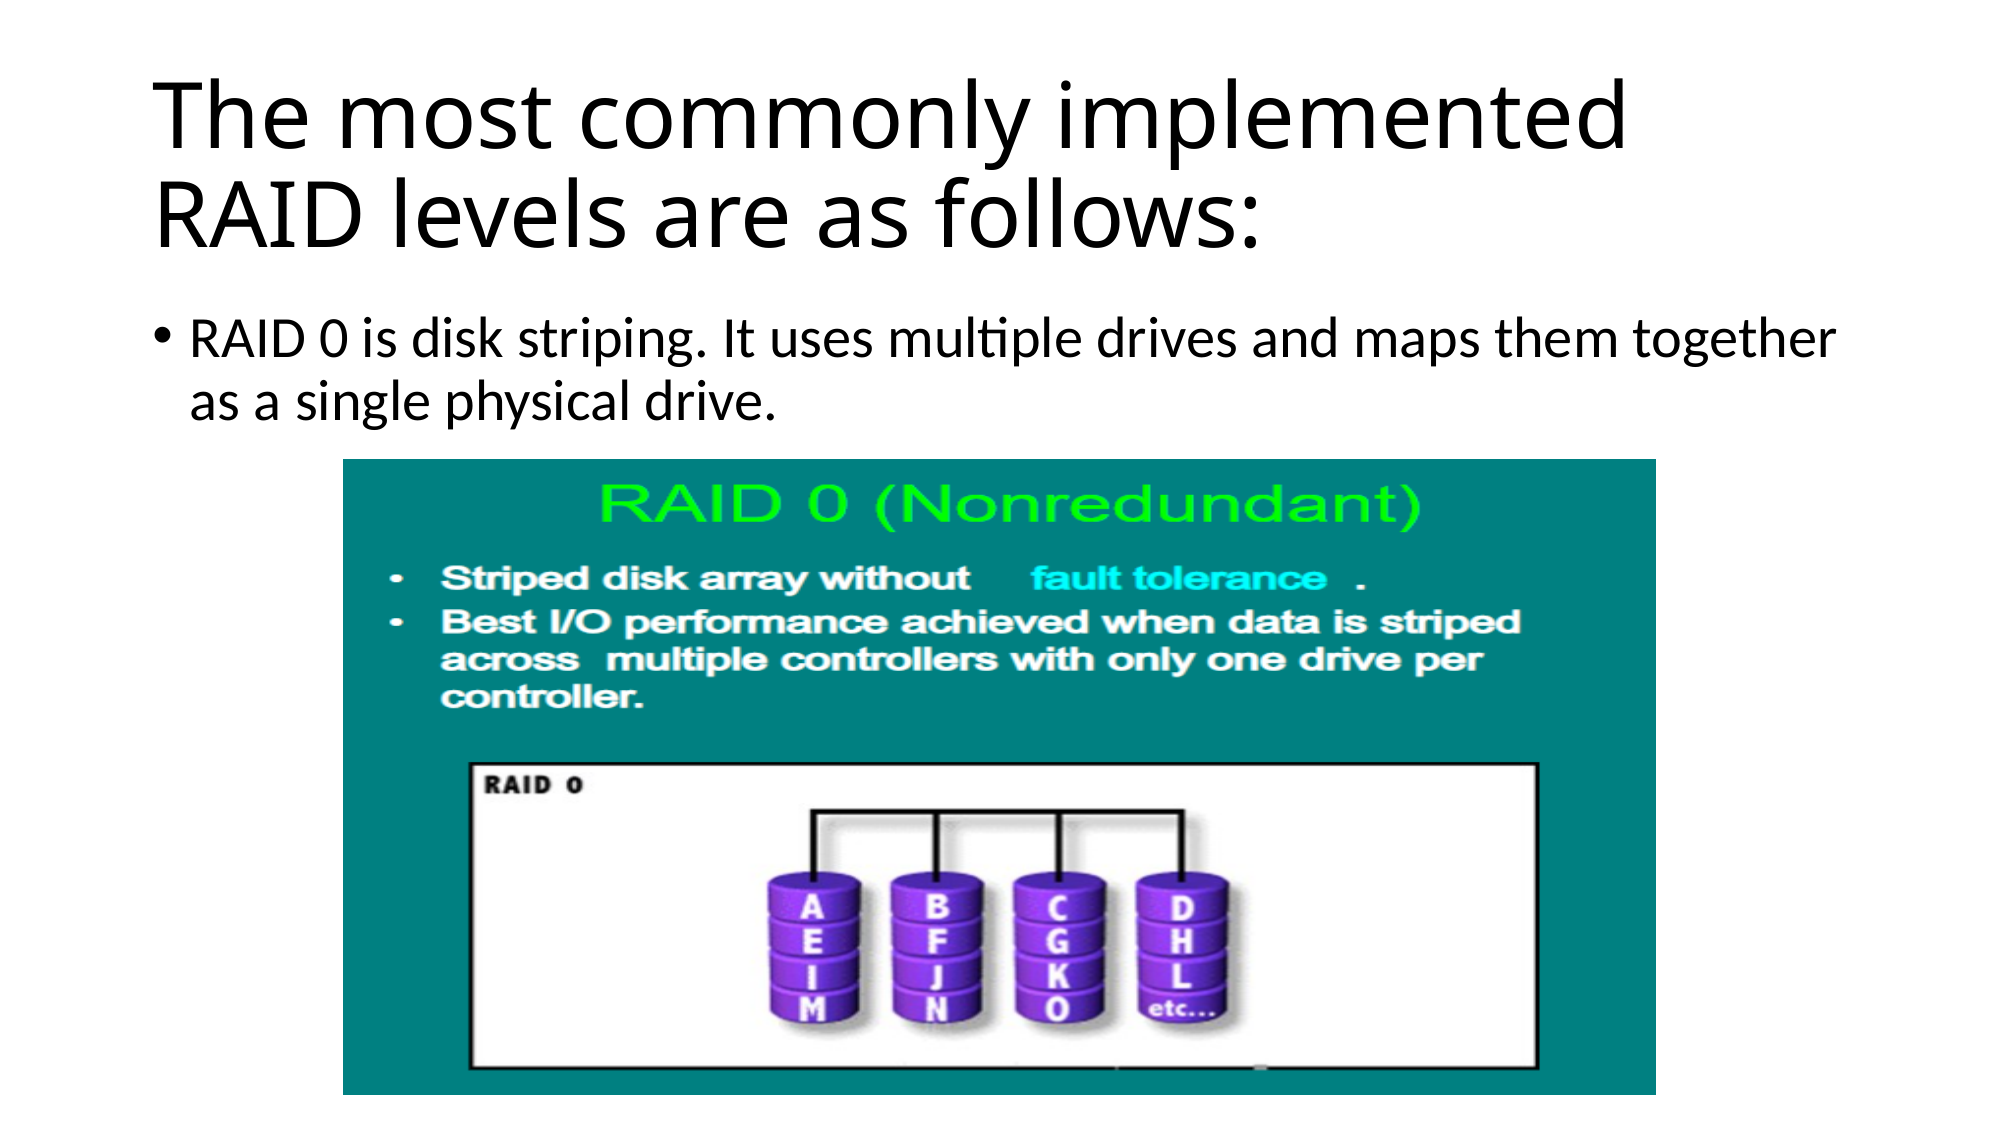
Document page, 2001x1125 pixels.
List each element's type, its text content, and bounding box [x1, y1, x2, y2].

list RAID 0 is disk striping. It uses multiple drives and maps them together as a single physical drive. [137, 299, 1863, 1014]
picture [343, 459, 1656, 1095]
title The most commonly implemented RAID levels are as follows: [137, 59, 1863, 278]
